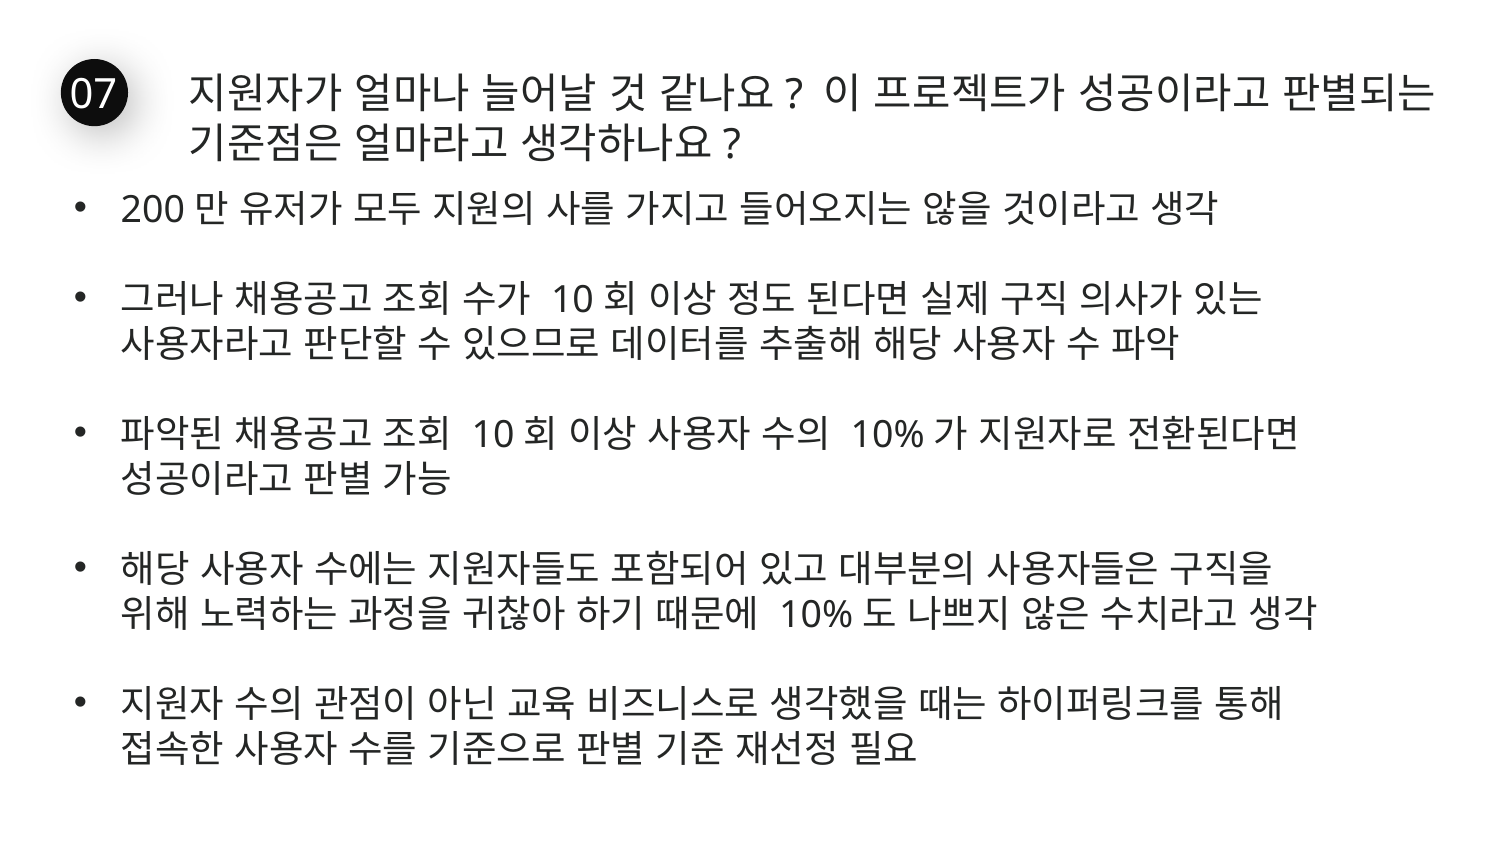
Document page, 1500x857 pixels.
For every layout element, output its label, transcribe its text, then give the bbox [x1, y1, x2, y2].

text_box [58, 58, 1486, 176]
text_box 200만 유저가 모두 지원의 사를 가지고 들어오지는 않을 것이라고 생각 그러나 채용공고 조회 수가 10회 이상 정도 된다면 실제 구직 의사가 있는 사용자라고 판단할 수 있으므로 데이터를 추출해 해당 사용자 수 파악 파악된 채용공고 조회 10회 이상 사용자 수의 10%가 지원자로 전환된다면 성공이라고 판별 가능 해당 사용자 수에는 지원자들도 포함되어 있고 대부분의 사용자들은 구직을 위해 노력하는 과정을 귀찮아 하기 때문에 10%도 나쁘지 않은 수치라고 생각 지원자 수의 관점이 아닌 교육 비즈니스로 생각했을 때는 하이퍼링크를 통해 접속한 사용자 수를 기준으로 판별 기준 재선정 필요 [58, 177, 1343, 777]
